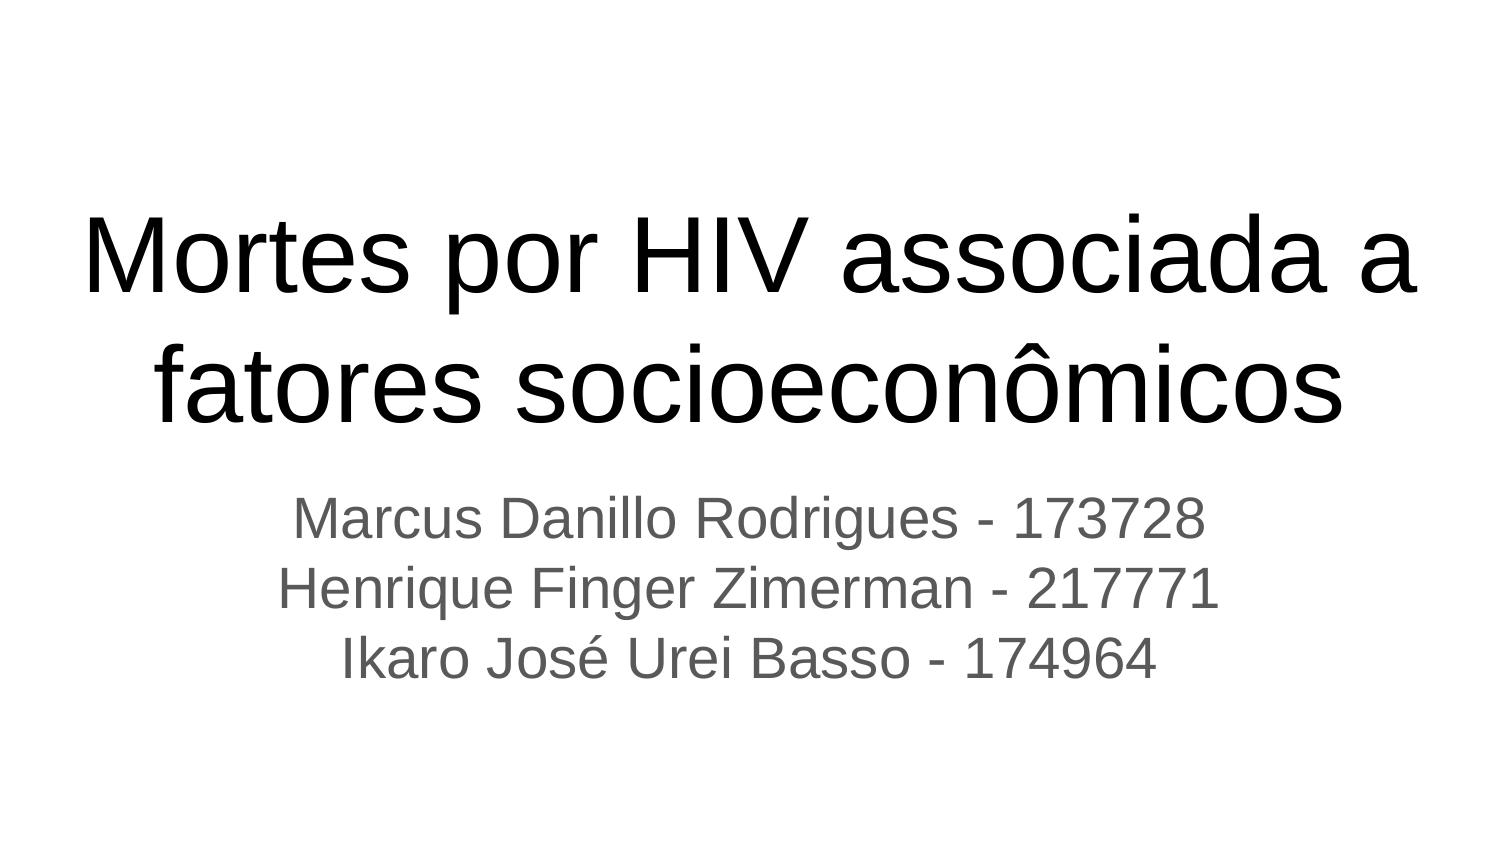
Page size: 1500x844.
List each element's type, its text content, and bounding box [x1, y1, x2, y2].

title Mortes por HIV associada a fatores socioeconômicos [51, 122, 1449, 459]
subtitle Marcus Danillo Rodrigues - 173728 Henrique Finger Zimerman - 217771 Ikaro José Urei Basso - 174964 [51, 464, 1449, 595]
